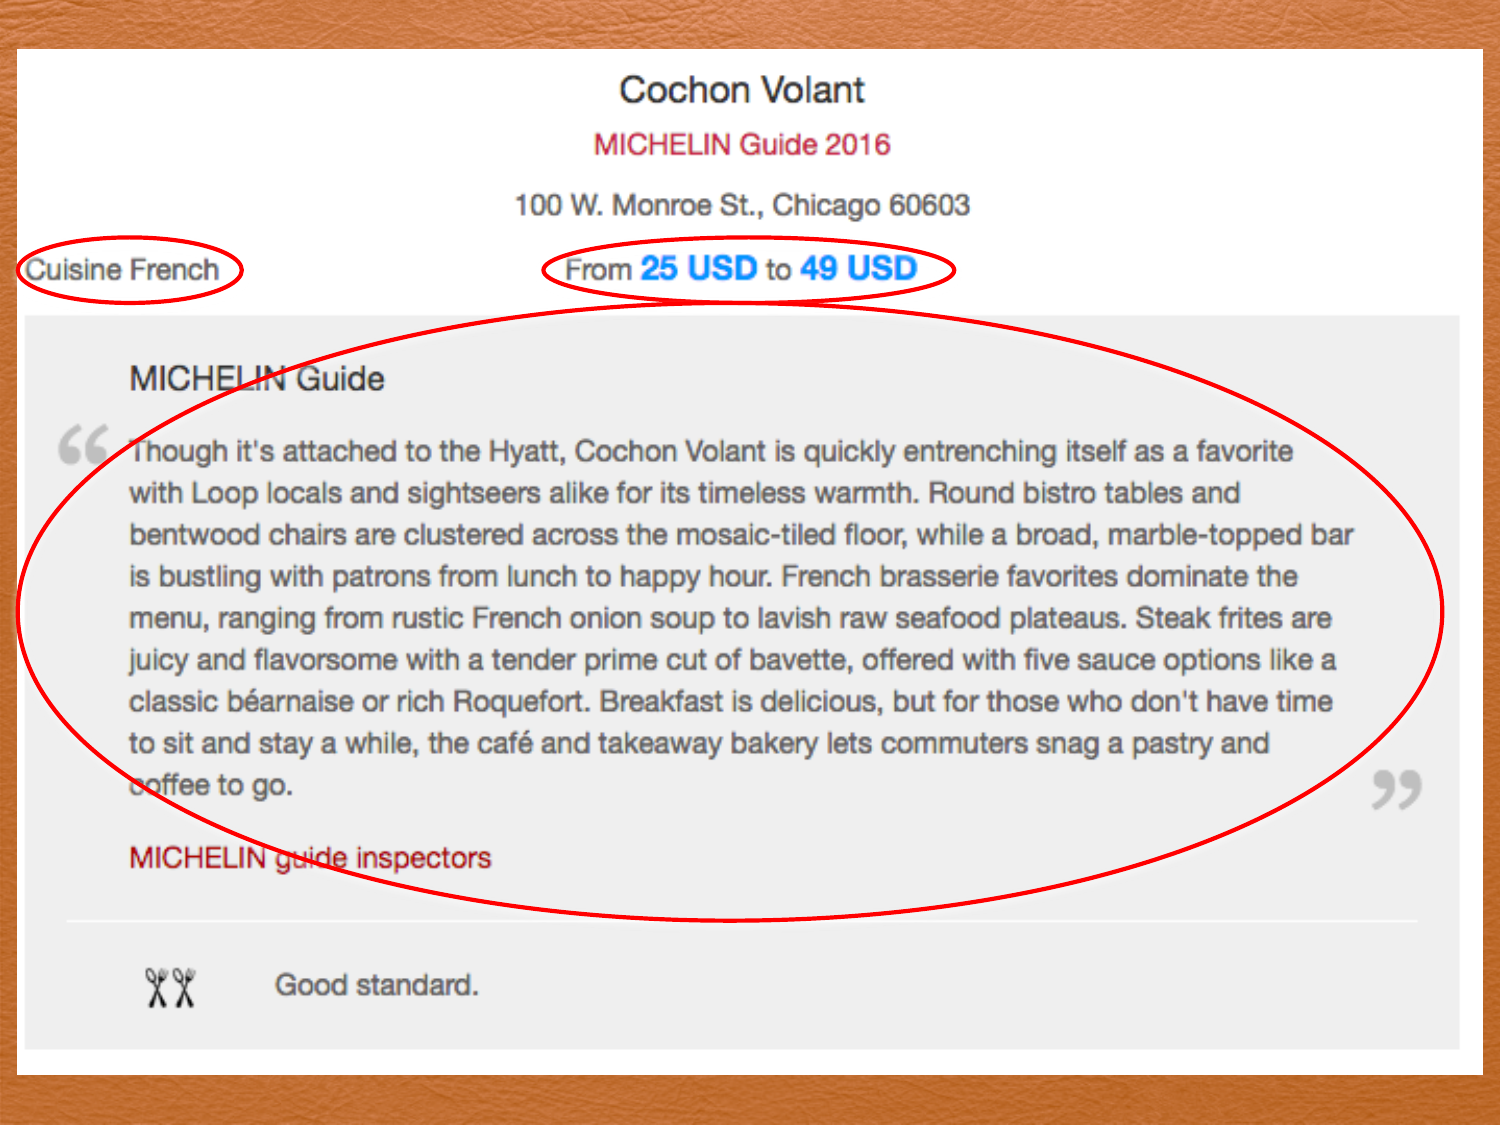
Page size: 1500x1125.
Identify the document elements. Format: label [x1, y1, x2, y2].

picture [16, 48, 1484, 1077]
